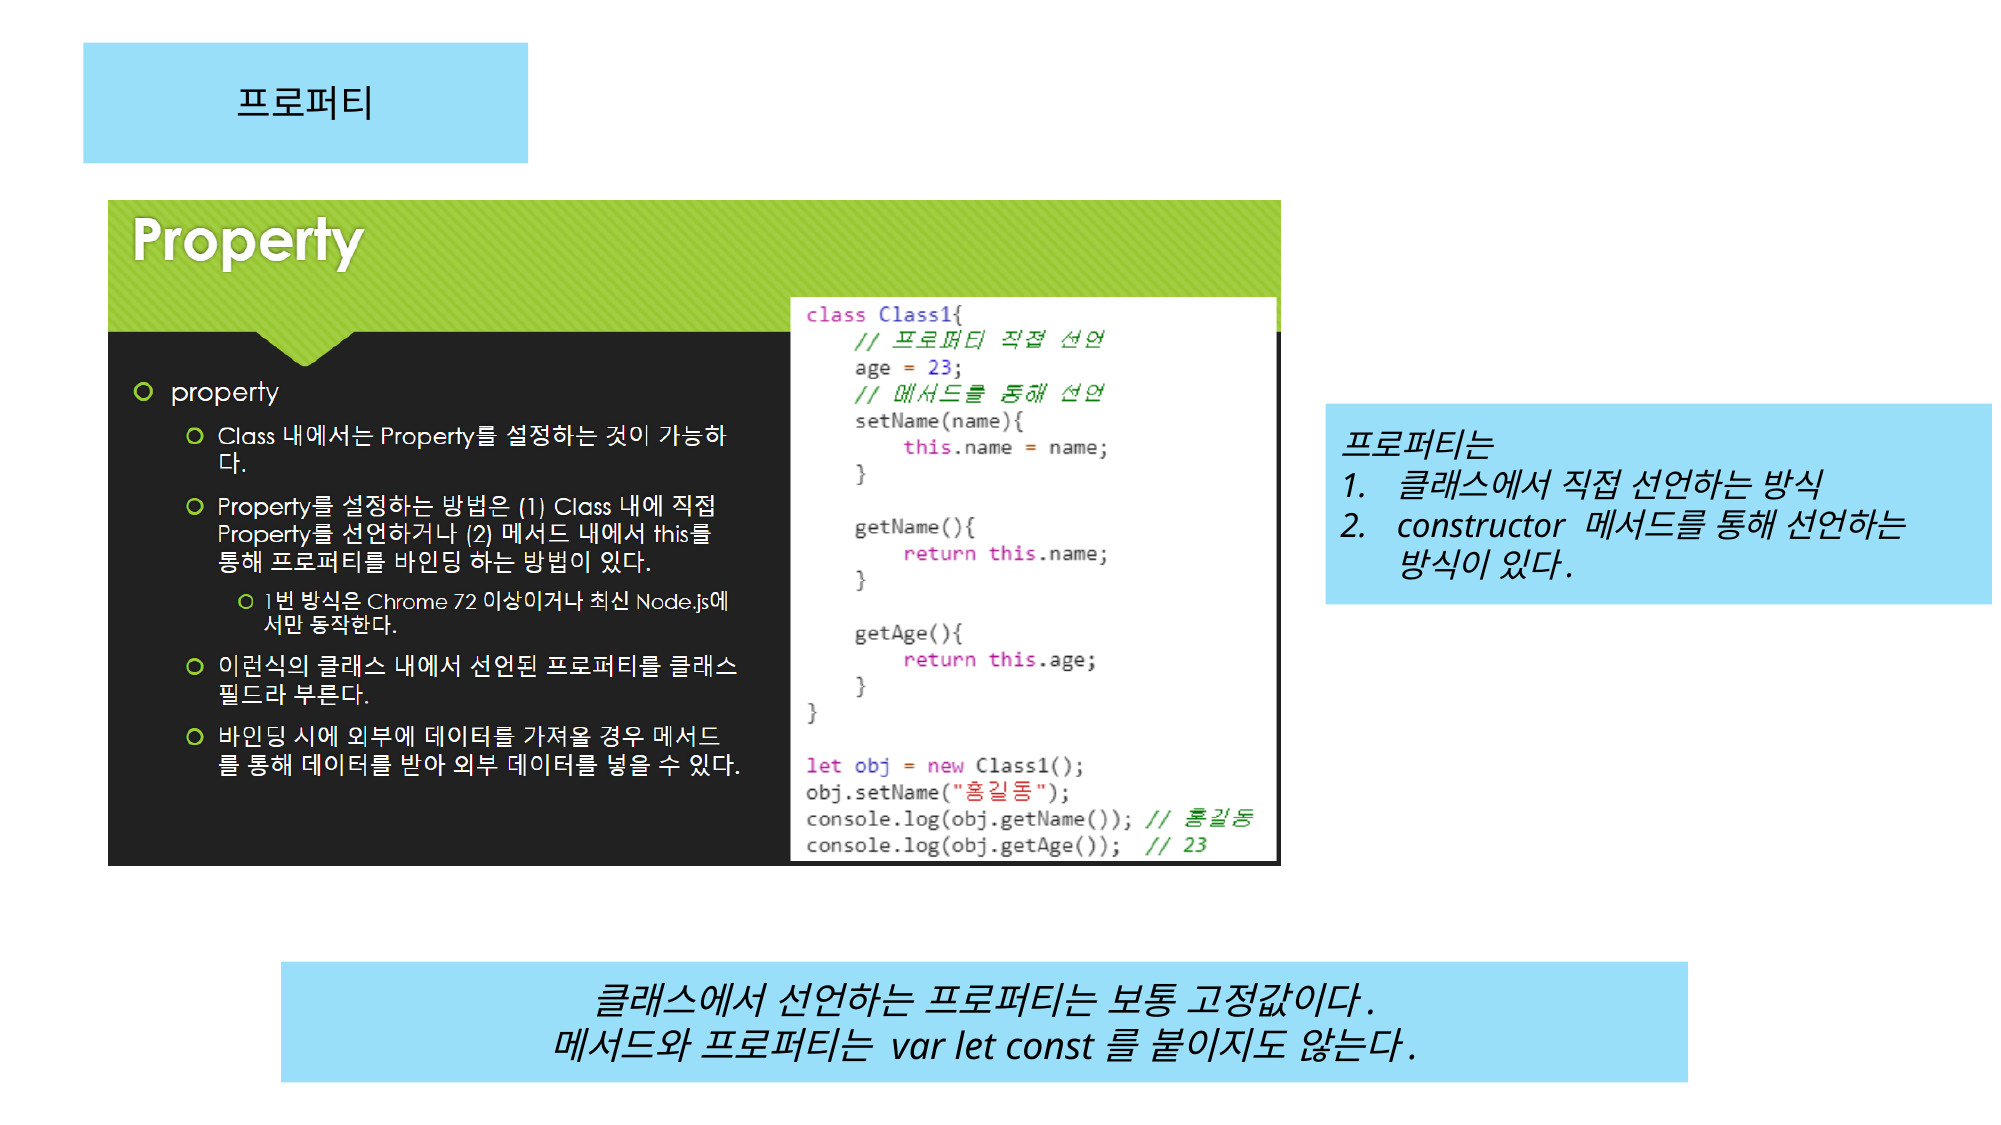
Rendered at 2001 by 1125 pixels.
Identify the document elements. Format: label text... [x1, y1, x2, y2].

text_box 클래스에서 선언하는 프로퍼티는 보통 고정값이다. 메서드와 프로퍼티는 var let const를 붙이지도 않는다. [280, 961, 1689, 1083]
text_box 프로퍼티 [82, 42, 529, 164]
text_box 프로퍼티는 클래스에서 직접 선언하는 방식 constructor 메서드를 통해 선언하는 방식이 있다. [1325, 403, 1993, 605]
picture [108, 200, 1281, 867]
